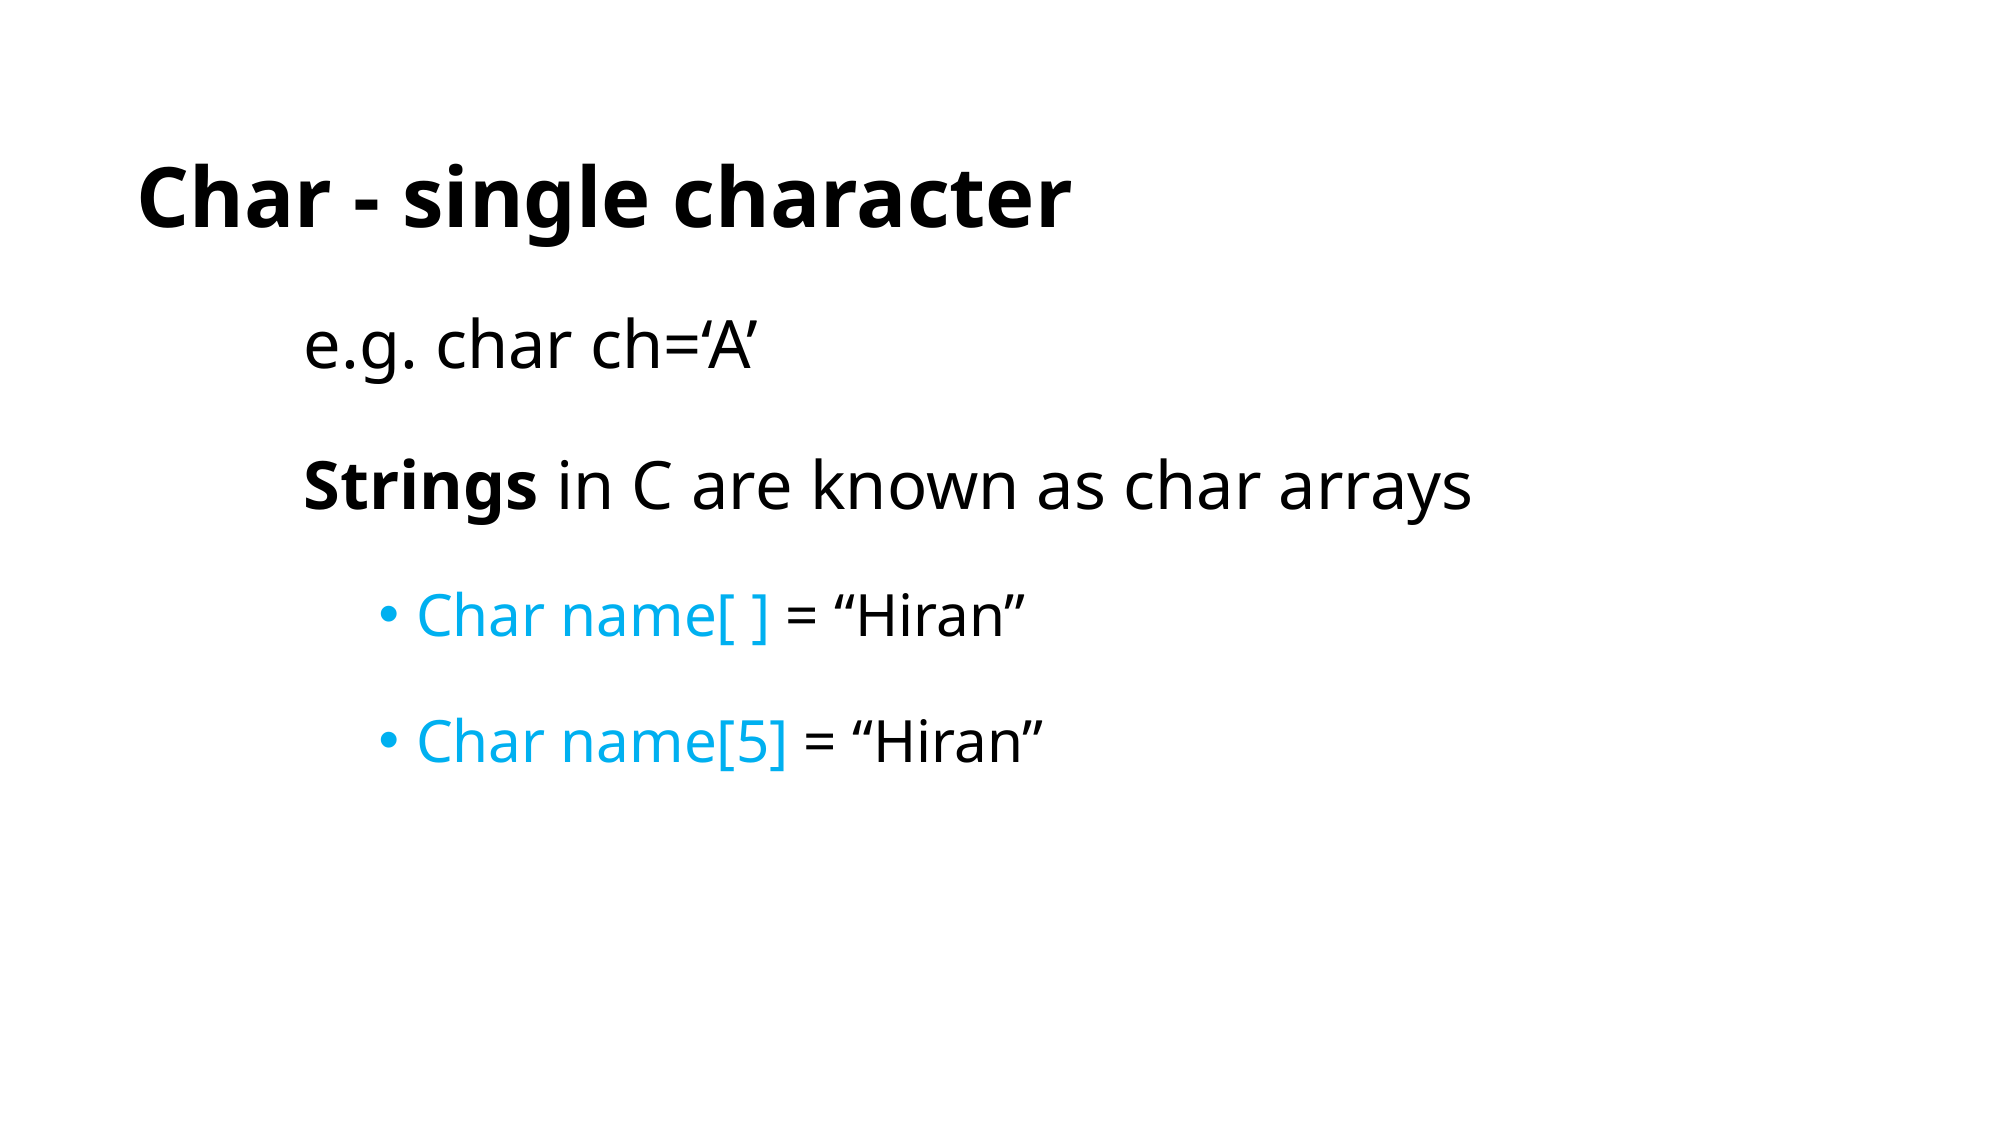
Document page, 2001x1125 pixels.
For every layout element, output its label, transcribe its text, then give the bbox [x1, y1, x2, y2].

text_box Char - single character [121, 148, 1089, 253]
list e.g. char ch=‘A’ Strings in C are known as char arrays Char name[ ] = “Hiran” Char name[5] = “Hiran” [288, 254, 1744, 915]
